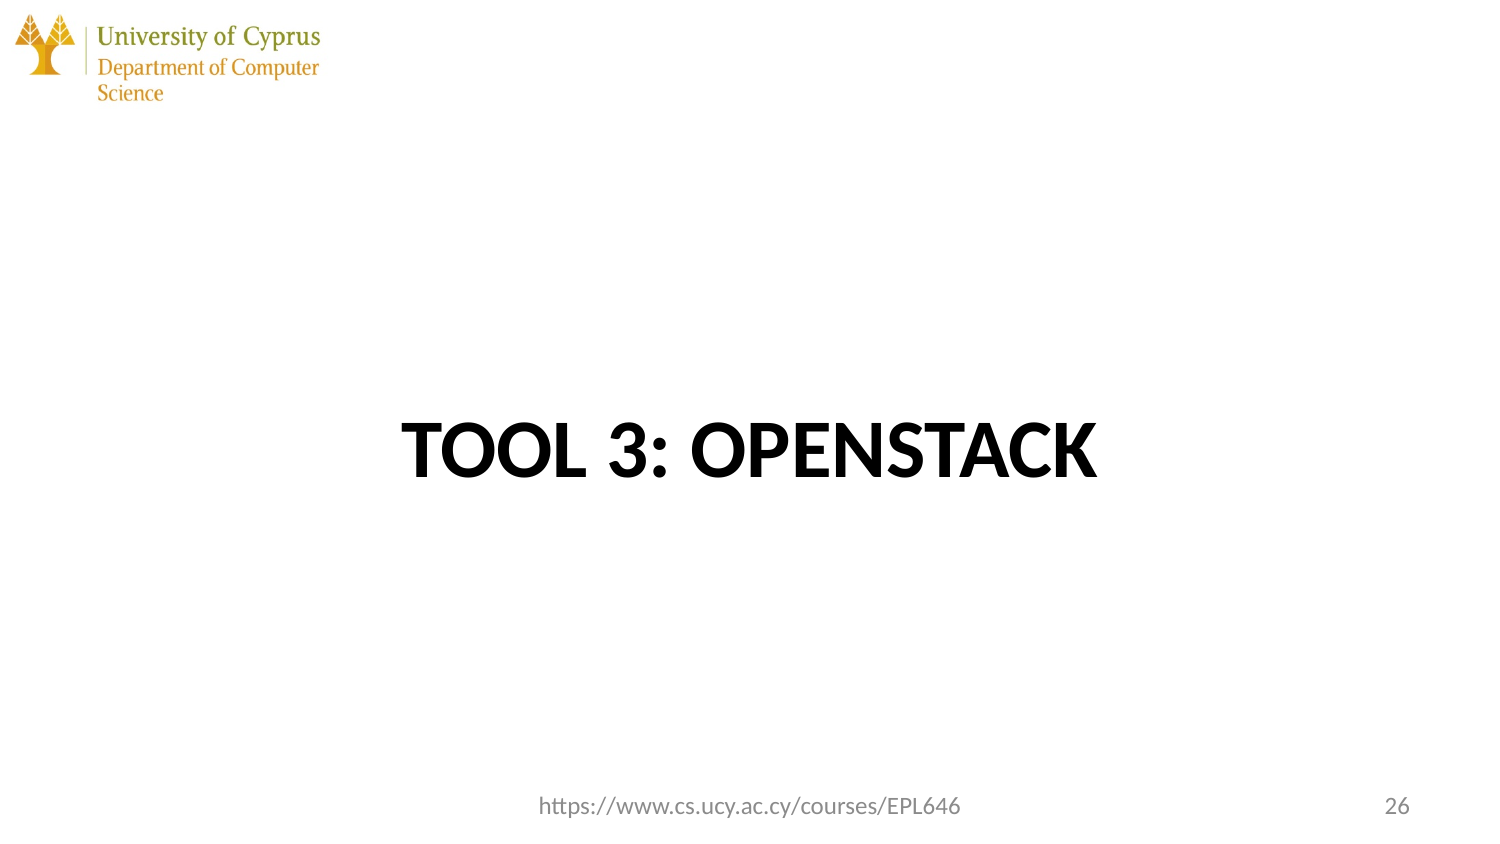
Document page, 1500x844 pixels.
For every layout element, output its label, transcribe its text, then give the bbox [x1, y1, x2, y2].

picture [0, 0, 341, 132]
title tool 3: openstack [112, 386, 1388, 554]
footer https://www.cs.ucy.ac.cy/courses/EPL646 [512, 782, 988, 827]
slide_number 26 [1074, 782, 1425, 827]
